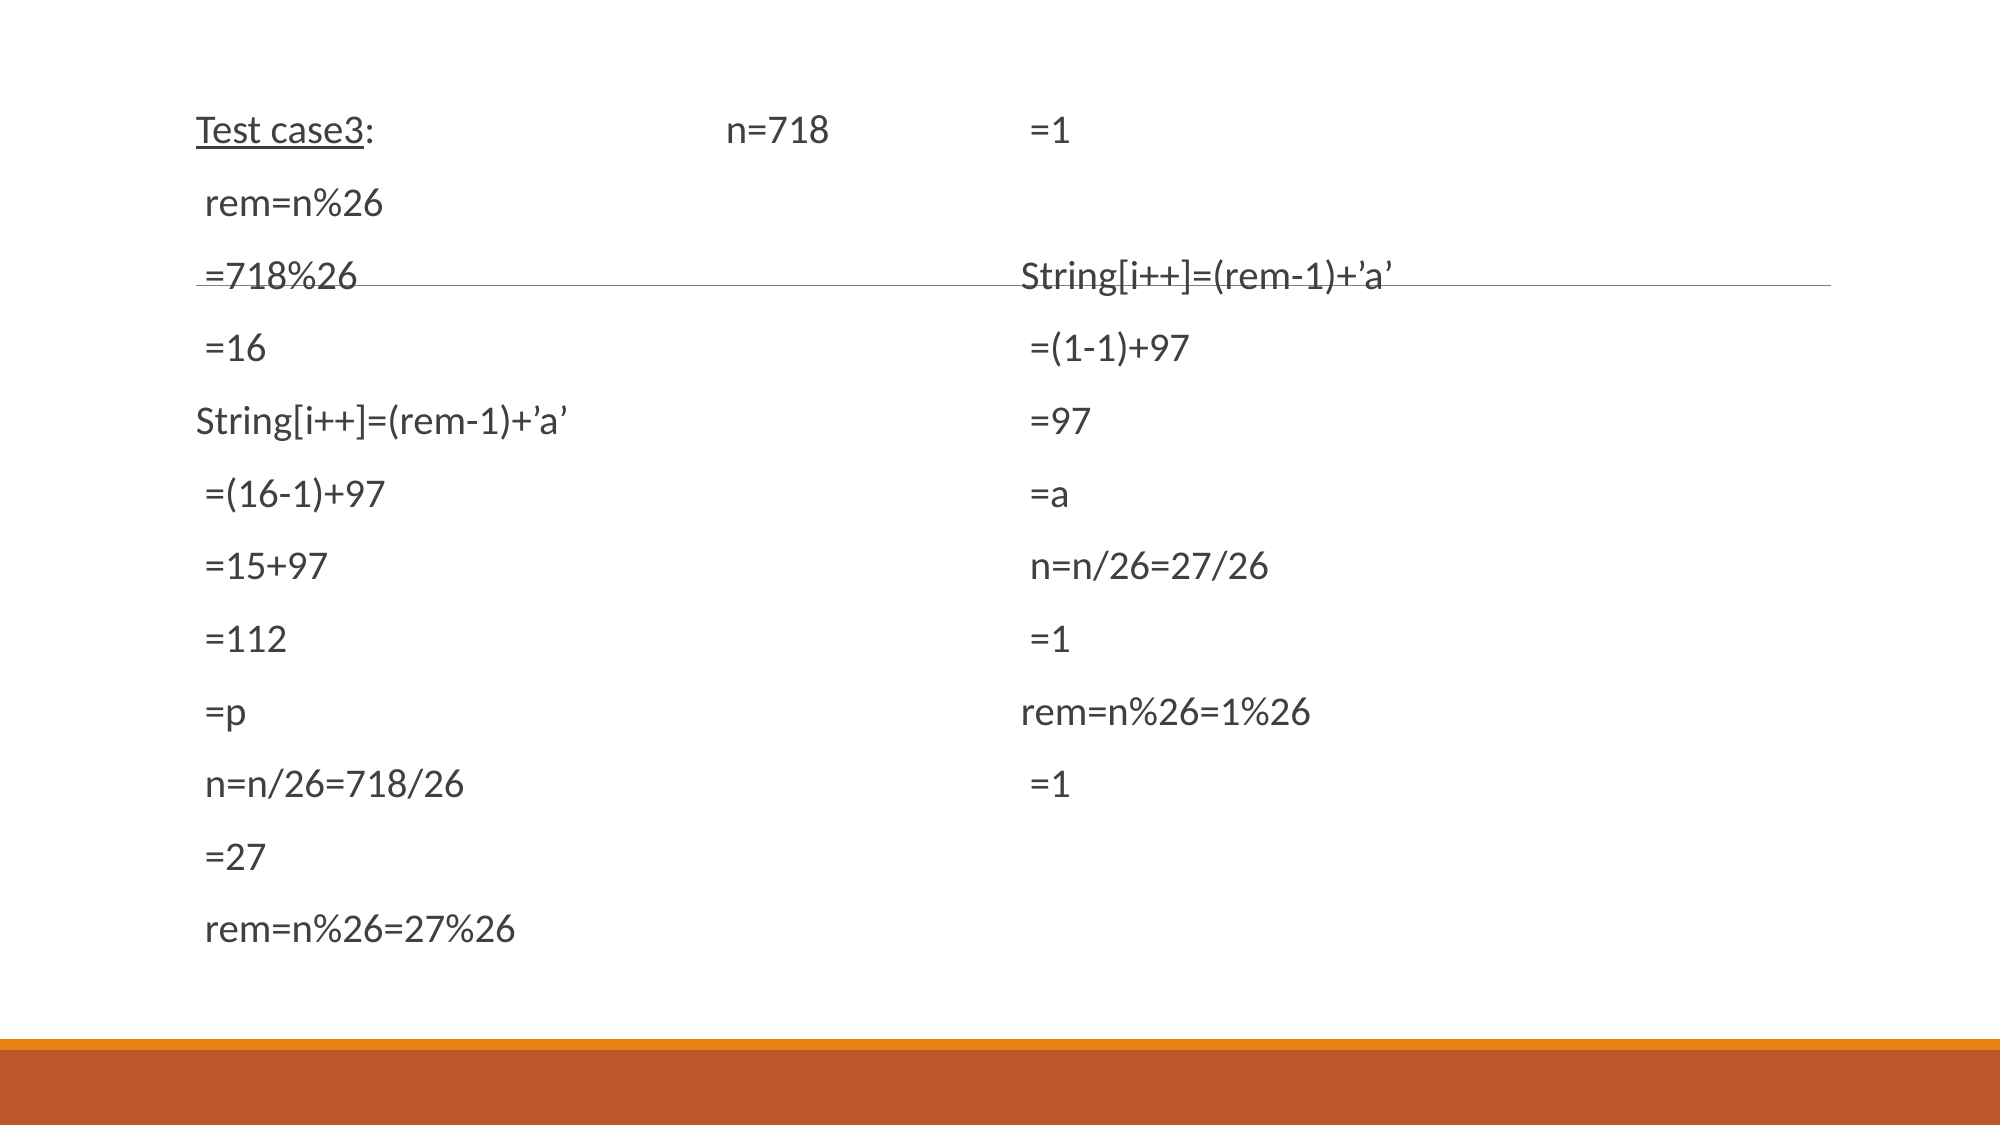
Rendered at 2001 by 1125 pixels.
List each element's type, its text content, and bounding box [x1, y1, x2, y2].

list Test case3: n=718 rem=n%26 =718%26 =16 String[i++]=(rem-1)+’a’ =(16-1)+97 =15+97 =112 =p n=n/26=718/26 =27 rem=n%26=27%26 =1 String[i++]=(rem-1)+’a’ =(1-1)+97 =97 =a n=n/26=27/26 =1 rem=n%26=1%26 =1 [180, 101, 1830, 963]
